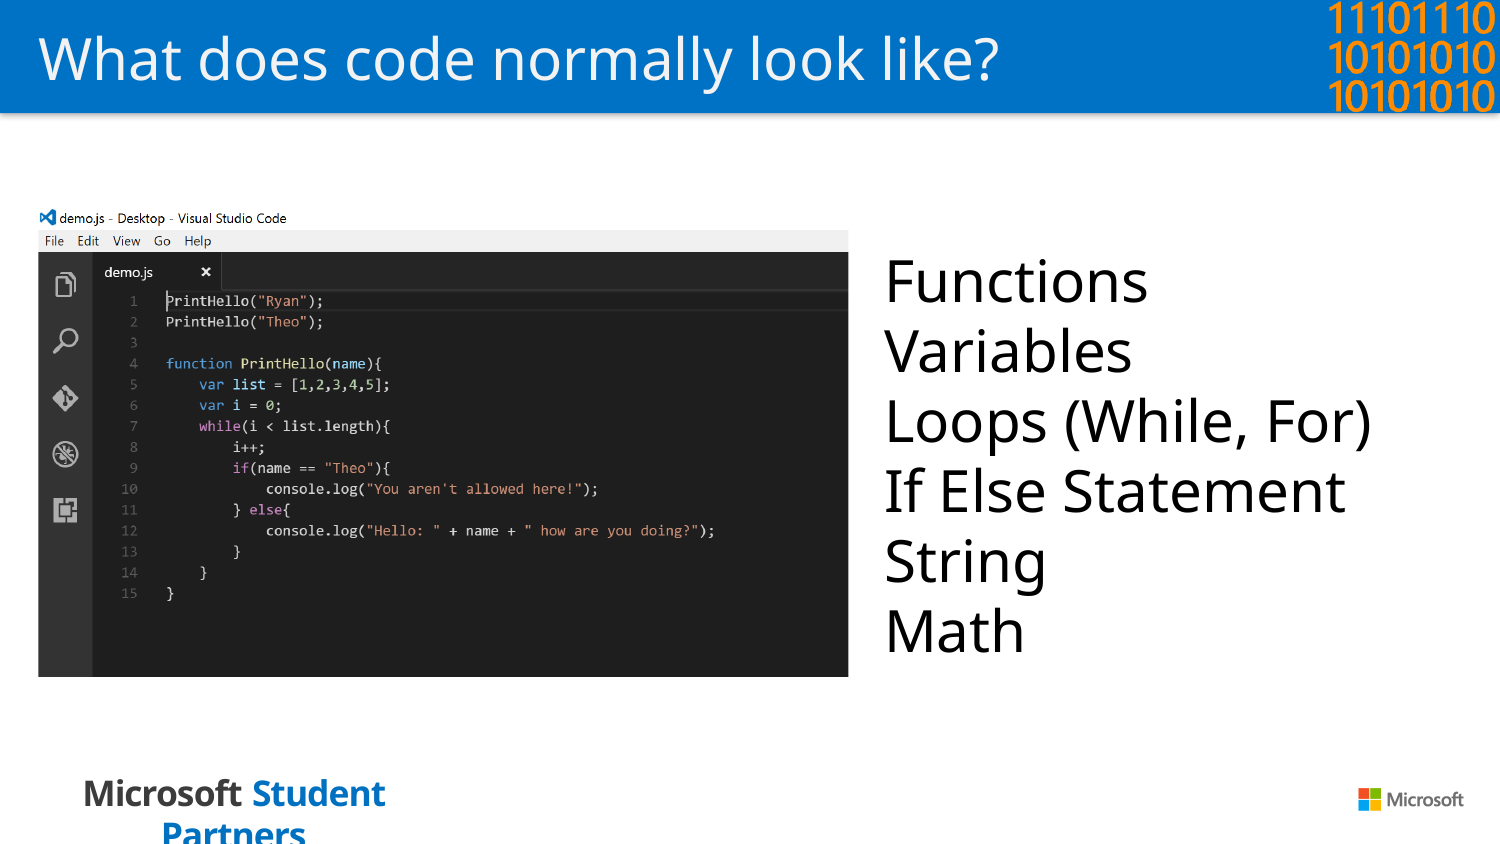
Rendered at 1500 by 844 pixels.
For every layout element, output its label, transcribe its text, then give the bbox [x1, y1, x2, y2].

text_box Functions Variables Loops (While, For) If Else Statement String Math [869, 237, 1470, 672]
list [38, 204, 849, 677]
title What does code normally look like? [38, 23, 1285, 90]
picture [0, 0, 1500, 844]
